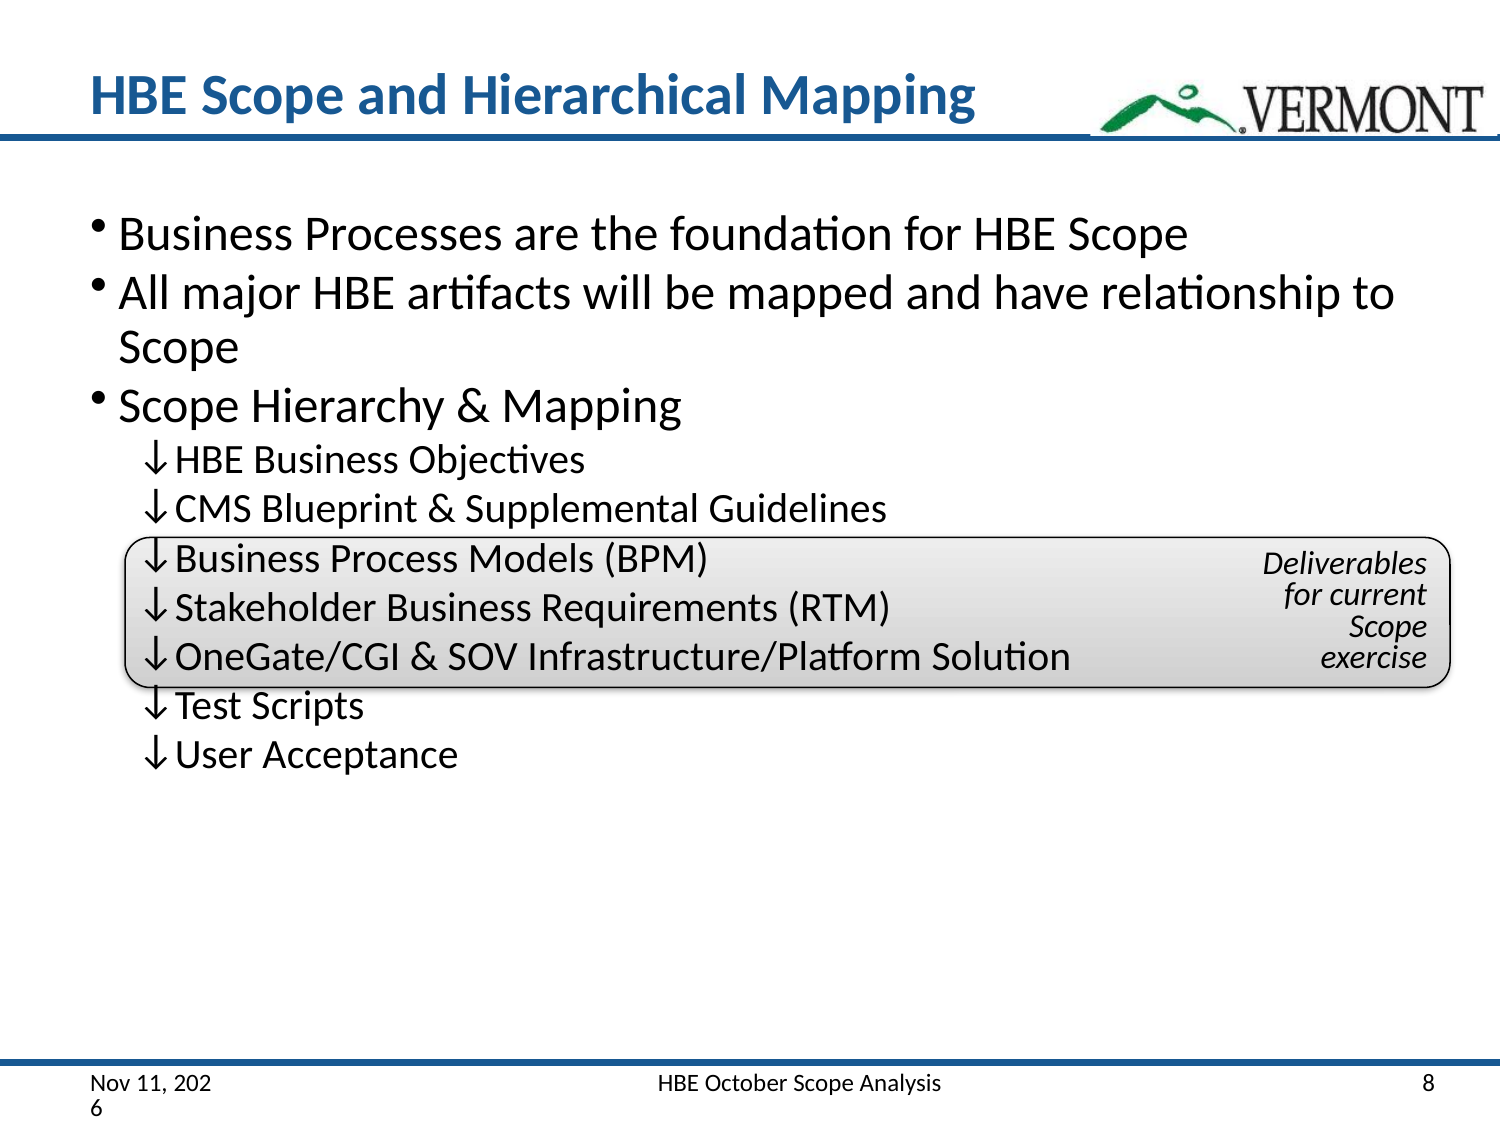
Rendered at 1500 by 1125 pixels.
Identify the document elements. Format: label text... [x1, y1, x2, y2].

slide_number 13-Jun-6 [74, 1062, 238, 1101]
footer HBE October Scope Analysis [262, 1062, 1338, 1100]
list Business Processes are the foundation for HBE Scope All major HBE artifacts will be mapped and have relationship to Scope Scope Hierarchy & Mapping HBE Business Objectives CMS Blueprint & Supplemental Guidelines Business Process Models (BPM) Stakeholder Business Requirements (RTM) OneGate/CGI & SOV Infrastructure/Platform Solution Test Scripts User Acceptance [74, 199, 1451, 1038]
title HBE Scope and Hierarchical Mapping [74, 44, 1276, 138]
slide_number 8 [1362, 1062, 1450, 1100]
picture [1276, 75, 1498, 136]
